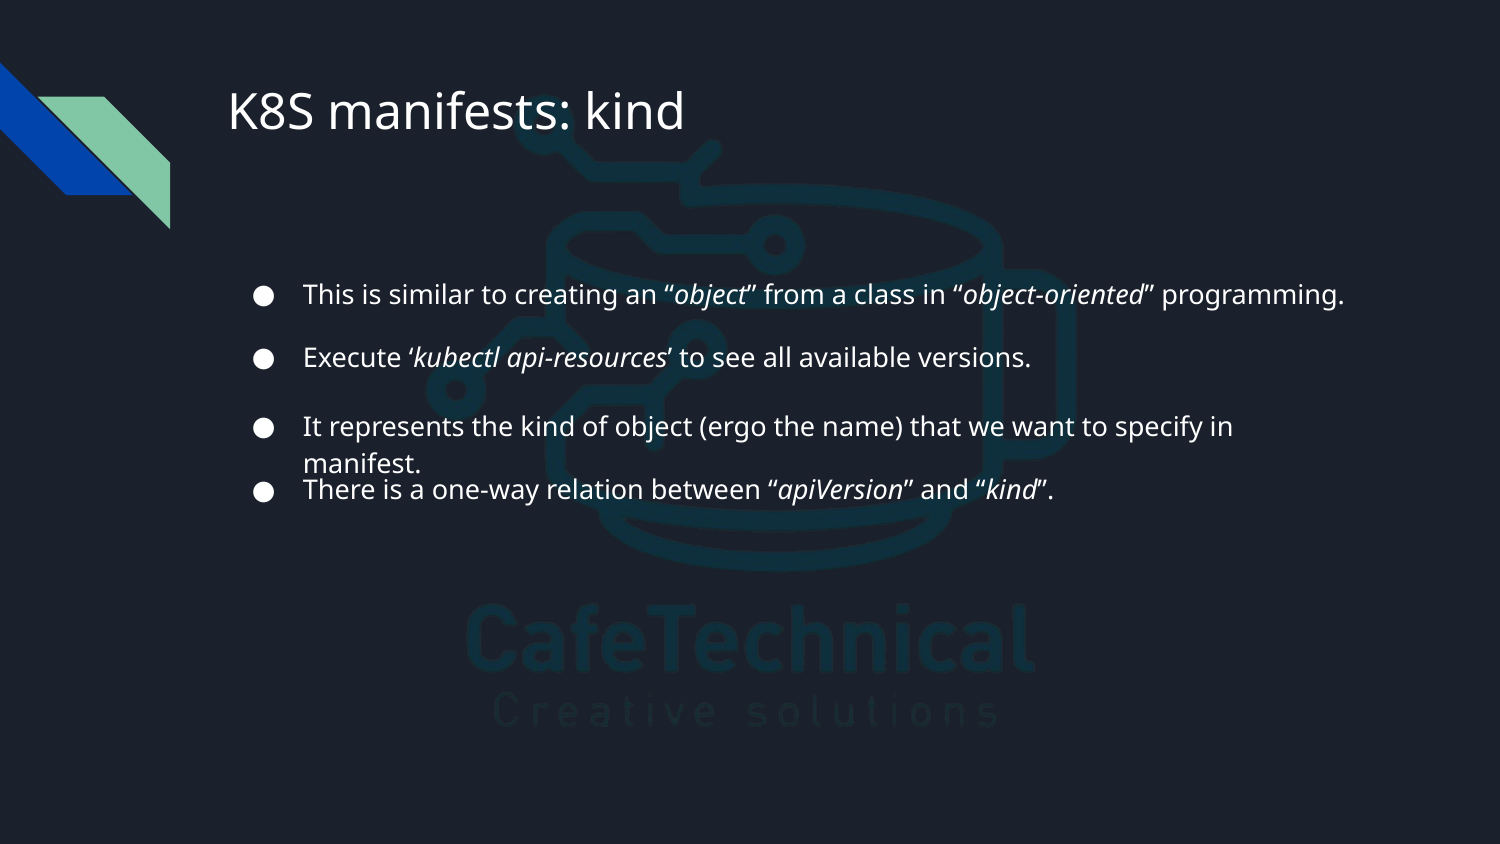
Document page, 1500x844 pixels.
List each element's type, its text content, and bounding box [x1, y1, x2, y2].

list It represents the kind of object (ergo the name) that we want to specify in manifest. [212, 389, 1368, 452]
list This is similar to creating an “object” from a class in “object-oriented” programming. [212, 257, 1368, 320]
list There is a one-way relation between “apiVersion” and “kind”. [212, 452, 1368, 844]
title K8S manifests: kind [212, 64, 1368, 215]
list Execute ‘kubectl api-resources’ to see all available versions. [212, 320, 1368, 389]
